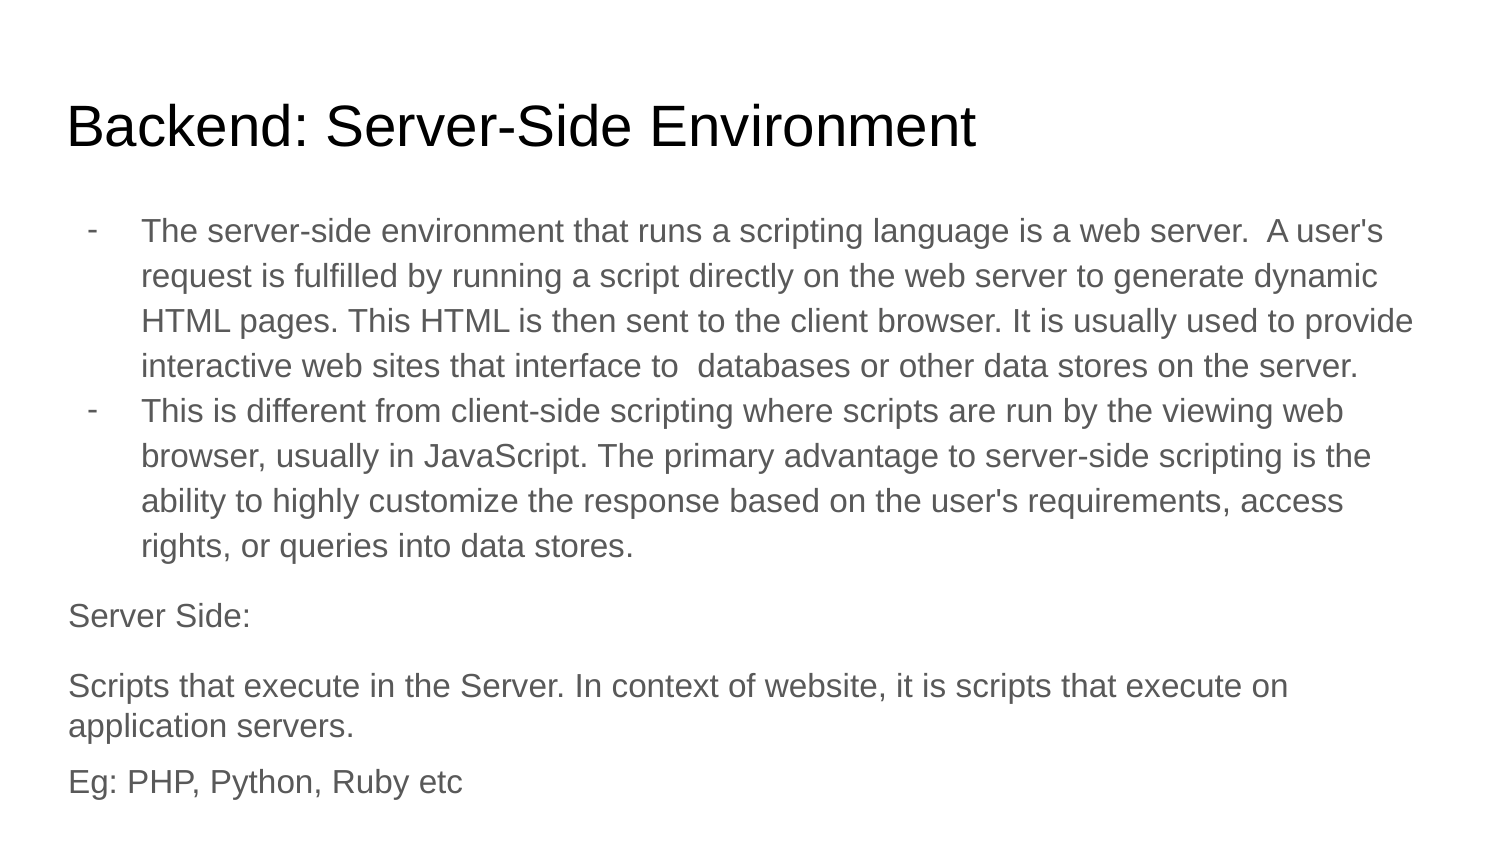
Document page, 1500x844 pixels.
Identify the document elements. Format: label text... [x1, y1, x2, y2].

list The server-side environment that runs a scripting language is a web server. A user's request is fulfilled by running a script directly on the web server to generate dynamic HTML pages. This HTML is then sent to the client browser. It is usually used to provide interactive web sites that interface to databases or other data stores on the server. This is different from client-side scripting where scripts are run by the viewing web browser, usually in JavaScript. The primary advantage to server-side scripting is the ability to highly customize the response based on the user's requirements, access rights, or queries into data stores. Server Side: Scripts that execute in the Server. In context of website, it is scripts that execute on application servers. Eg: PHP, Python, Ruby etc [51, 189, 1449, 817]
title Backend: Server-Side Environment [51, 72, 1449, 167]
